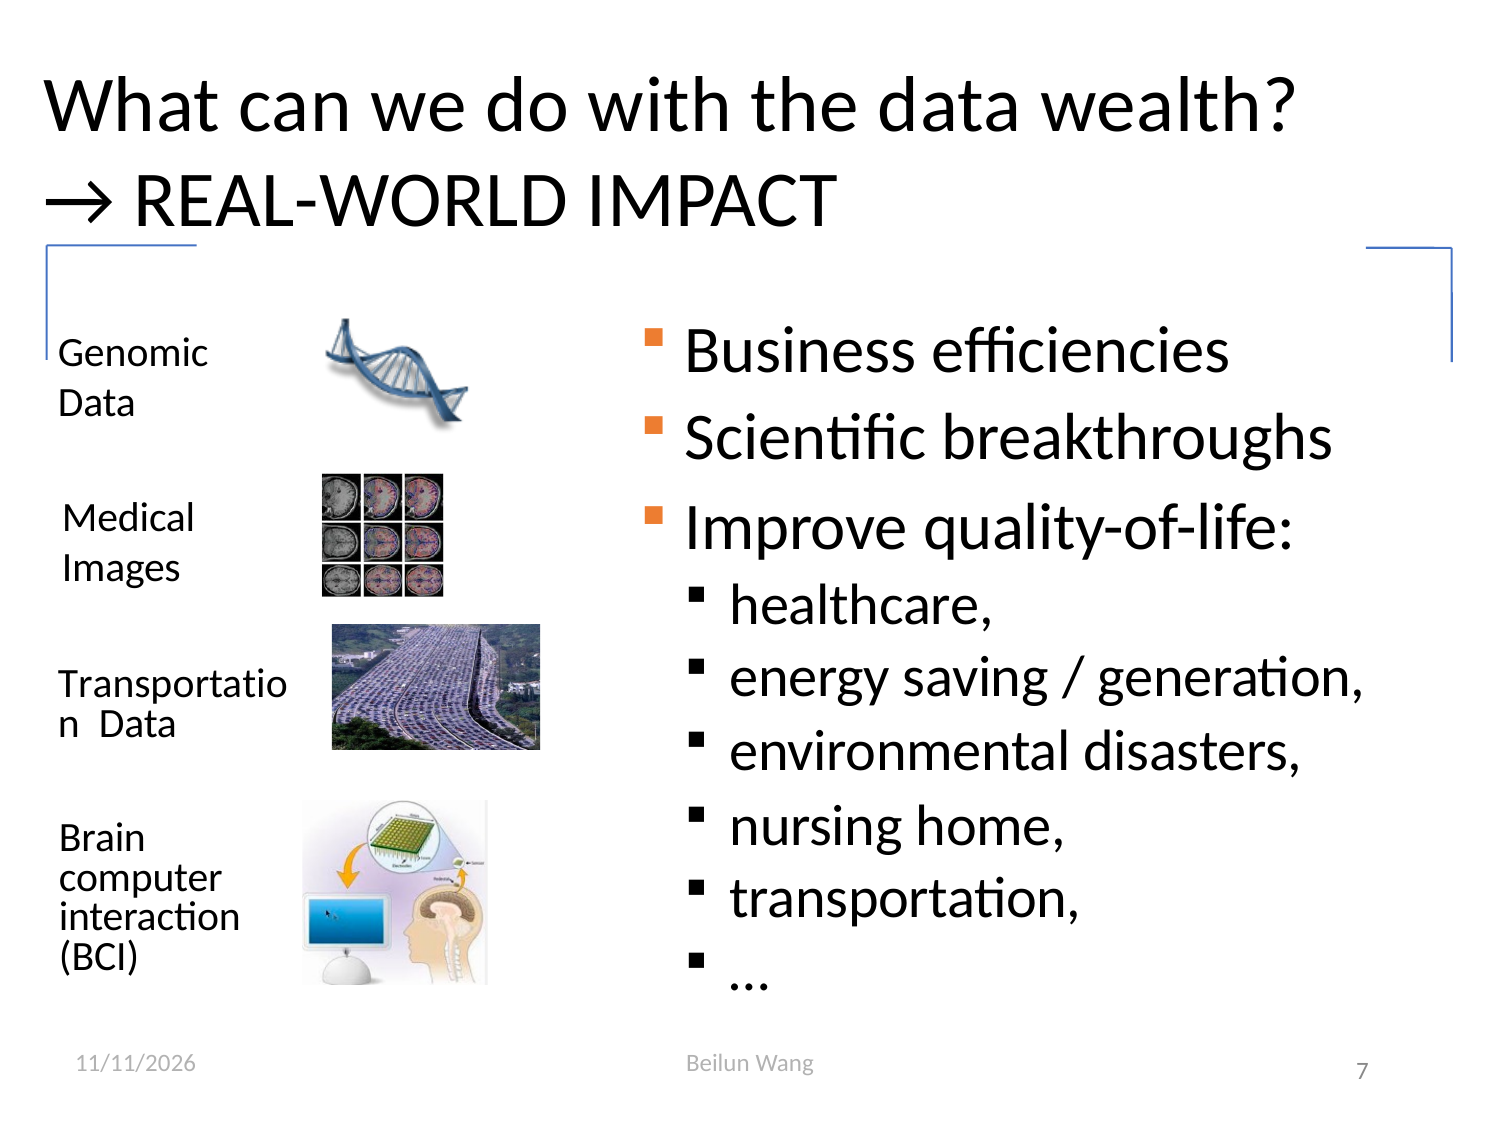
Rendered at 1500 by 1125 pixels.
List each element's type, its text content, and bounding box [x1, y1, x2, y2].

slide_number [75, 1046, 420, 1077]
text_box What can we do with the data wealth? → REAL-WORLD IMPACT [41, 50, 1350, 243]
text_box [55, 624, 541, 751]
text_box Business efficiencies Scientific breakthroughs Improve quality-of-life: healthcare, energy saving / generation, environmental disasters, nursing home, transportation, … [637, 295, 1375, 1003]
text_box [55, 295, 476, 450]
slide_number 7 [1349, 1054, 1388, 1090]
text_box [59, 473, 444, 598]
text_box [56, 799, 489, 985]
footer Beilun Wang [510, 1046, 990, 1077]
